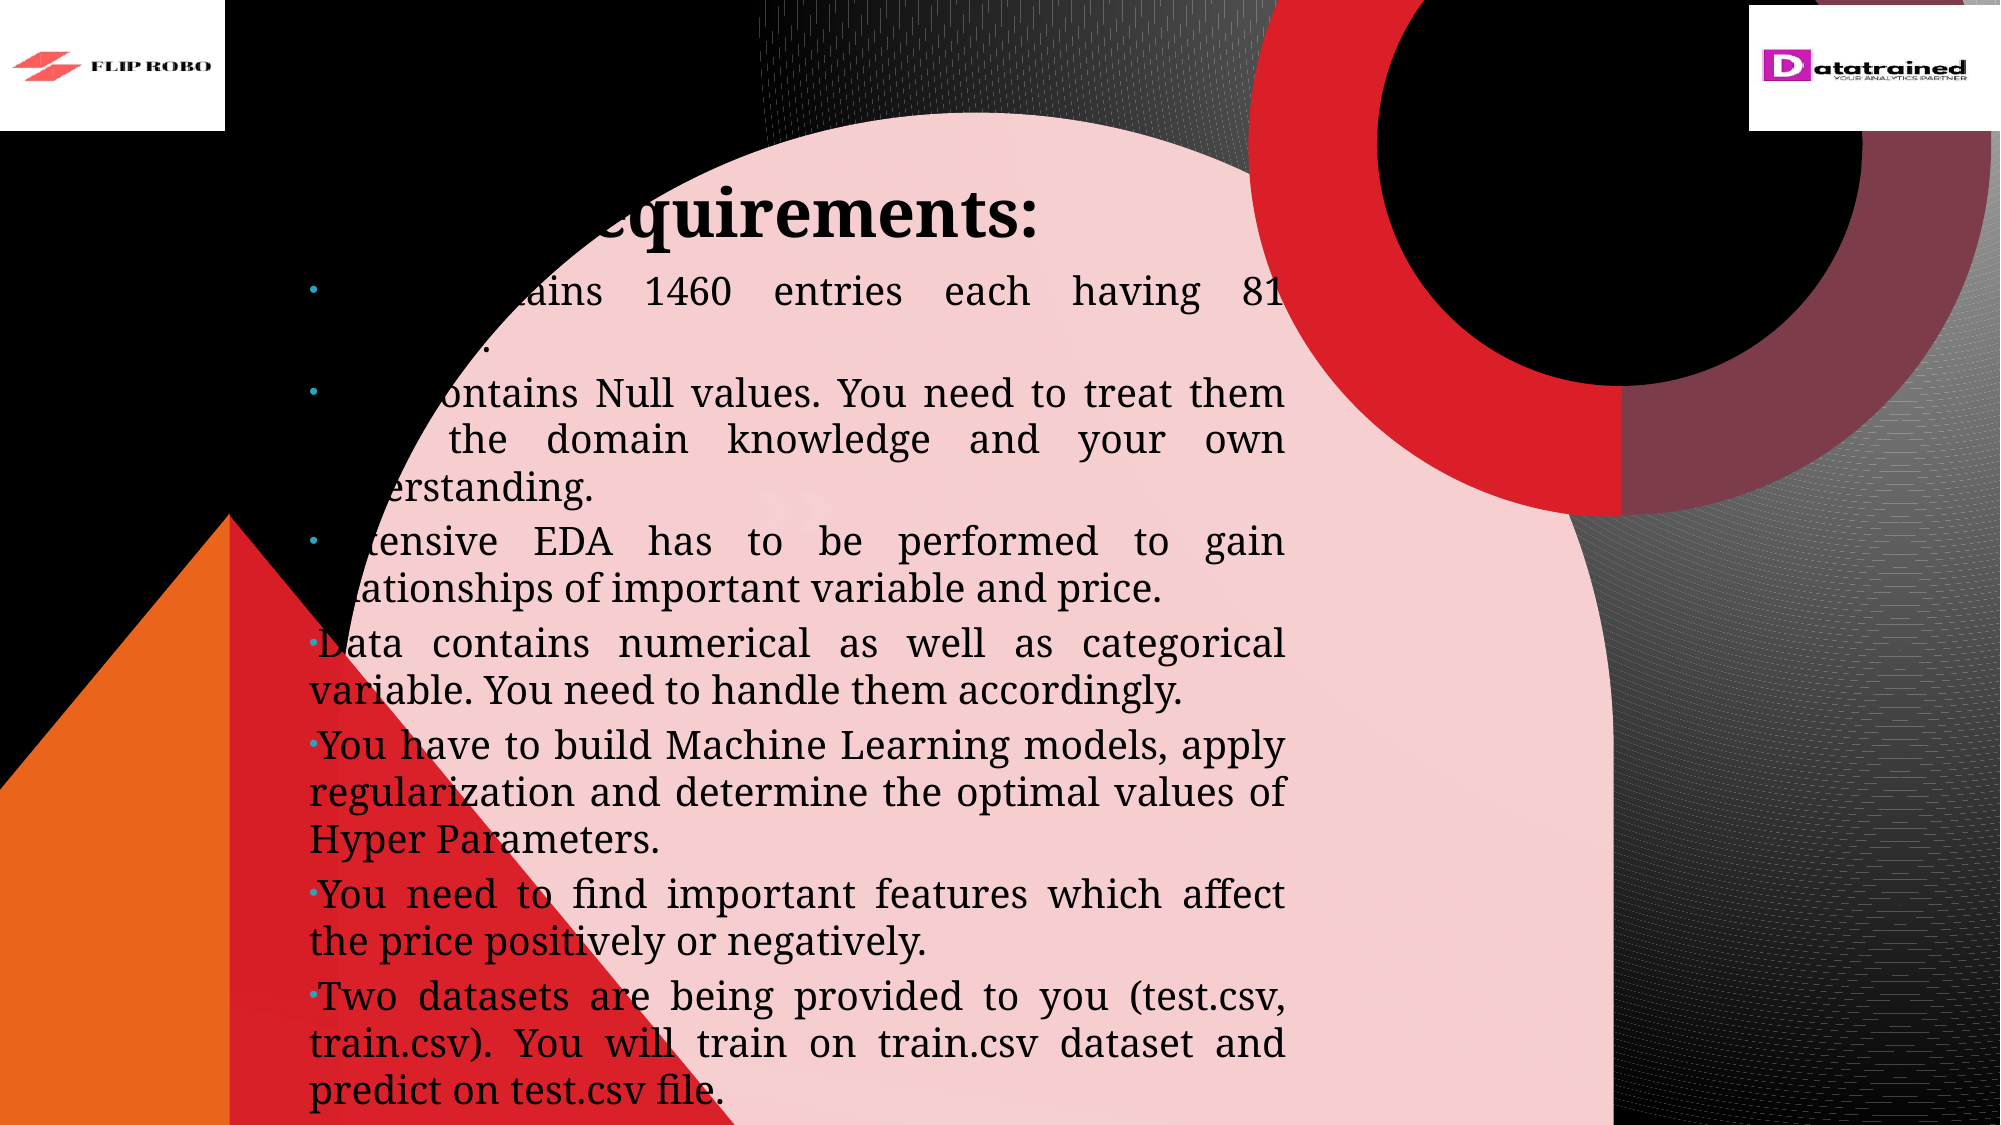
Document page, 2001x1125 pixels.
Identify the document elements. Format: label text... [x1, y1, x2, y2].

picture [1749, 4, 2000, 131]
list Data contains 1460 entries each having 81 variables. Data contains Null values. You need to treat them using the domain knowledge and your own understanding. Extensive EDA has to be performed to gain relationships of important variable and price. Data contains numerical as well as categorical variable. You need to handle them accordingly. You have to build Machine Learning models, apply regularization and determine the optimal values of Hyper Parameters. You need to find important features which affect the price positively or negatively. Two datasets are being provided to you (test.csv, train.csv). You will train on train.csv dataset and predict on test.csv file. [294, 258, 1303, 1125]
title Technical Requirements: [185, 132, 1303, 259]
picture [0, 0, 226, 131]
